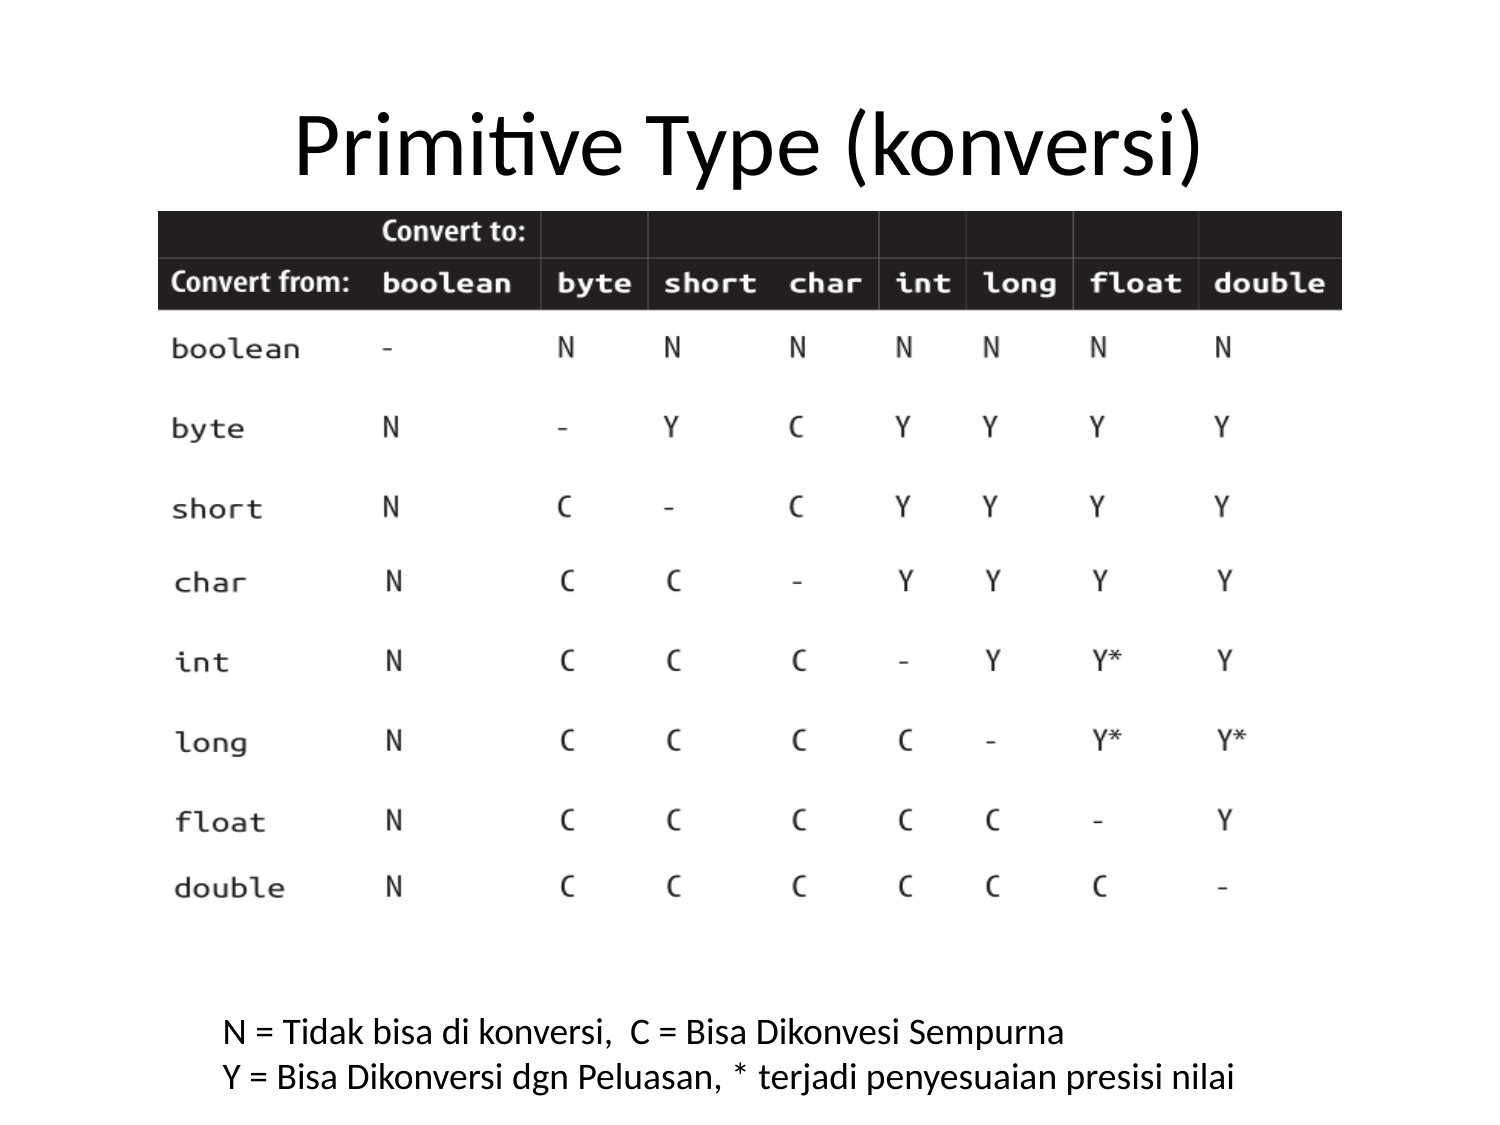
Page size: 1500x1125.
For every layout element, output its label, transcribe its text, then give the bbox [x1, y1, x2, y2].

picture [157, 211, 1342, 914]
text_box N = Tidak bisa di konversi, C = Bisa Dikonvesi Sempurna Y = Bisa Dikonversi dgn Peluasan, * terjadi penyesuaian presisi nilai [207, 999, 1252, 1105]
title Primitive Type (konversi) [75, 45, 1425, 233]
